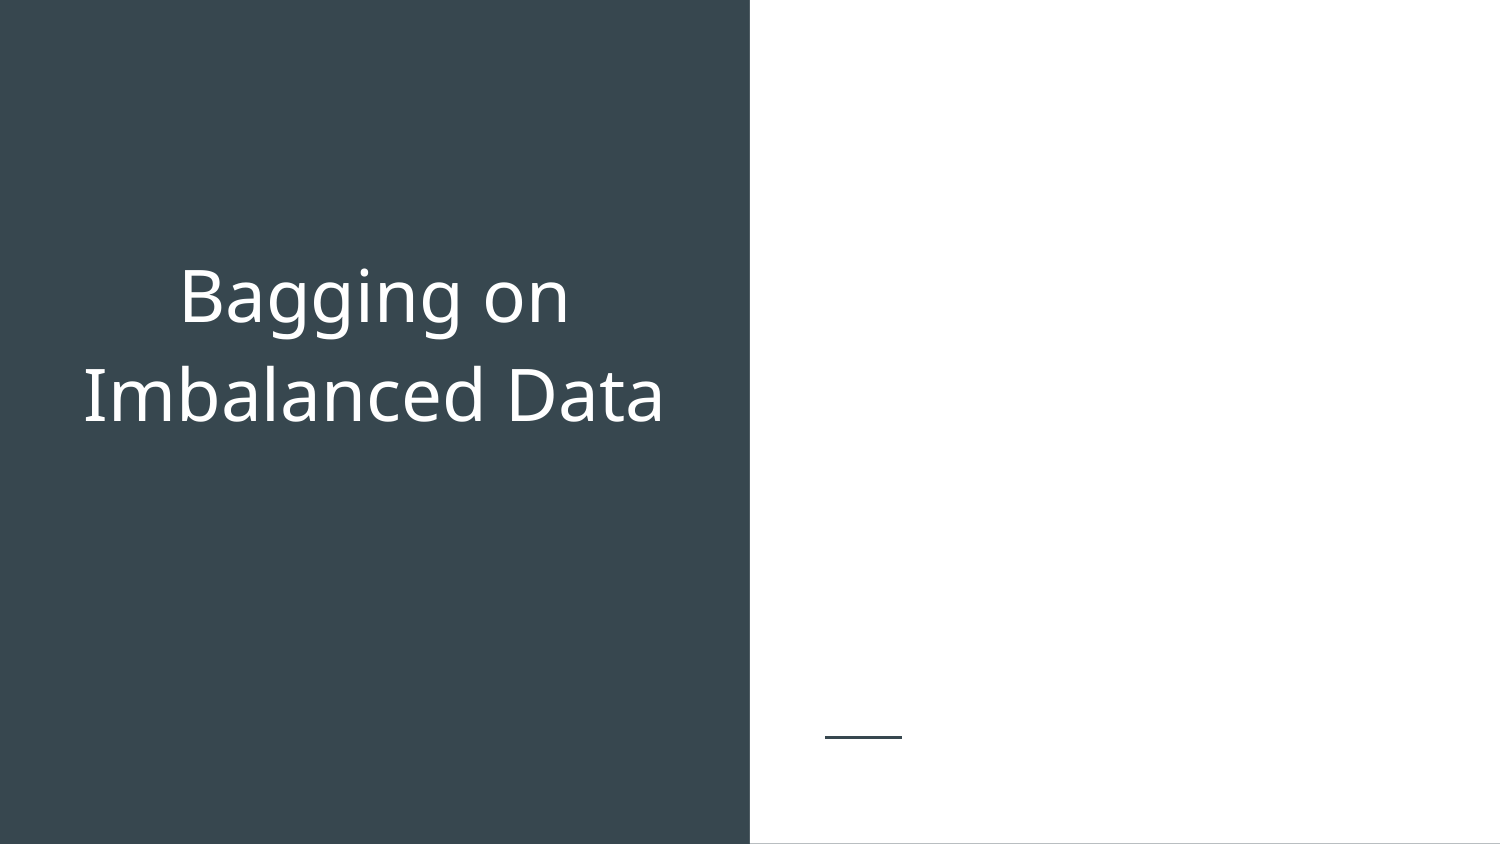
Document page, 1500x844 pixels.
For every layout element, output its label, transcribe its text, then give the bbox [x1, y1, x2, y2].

title Bagging on Imbalanced Data [43, 177, 708, 458]
